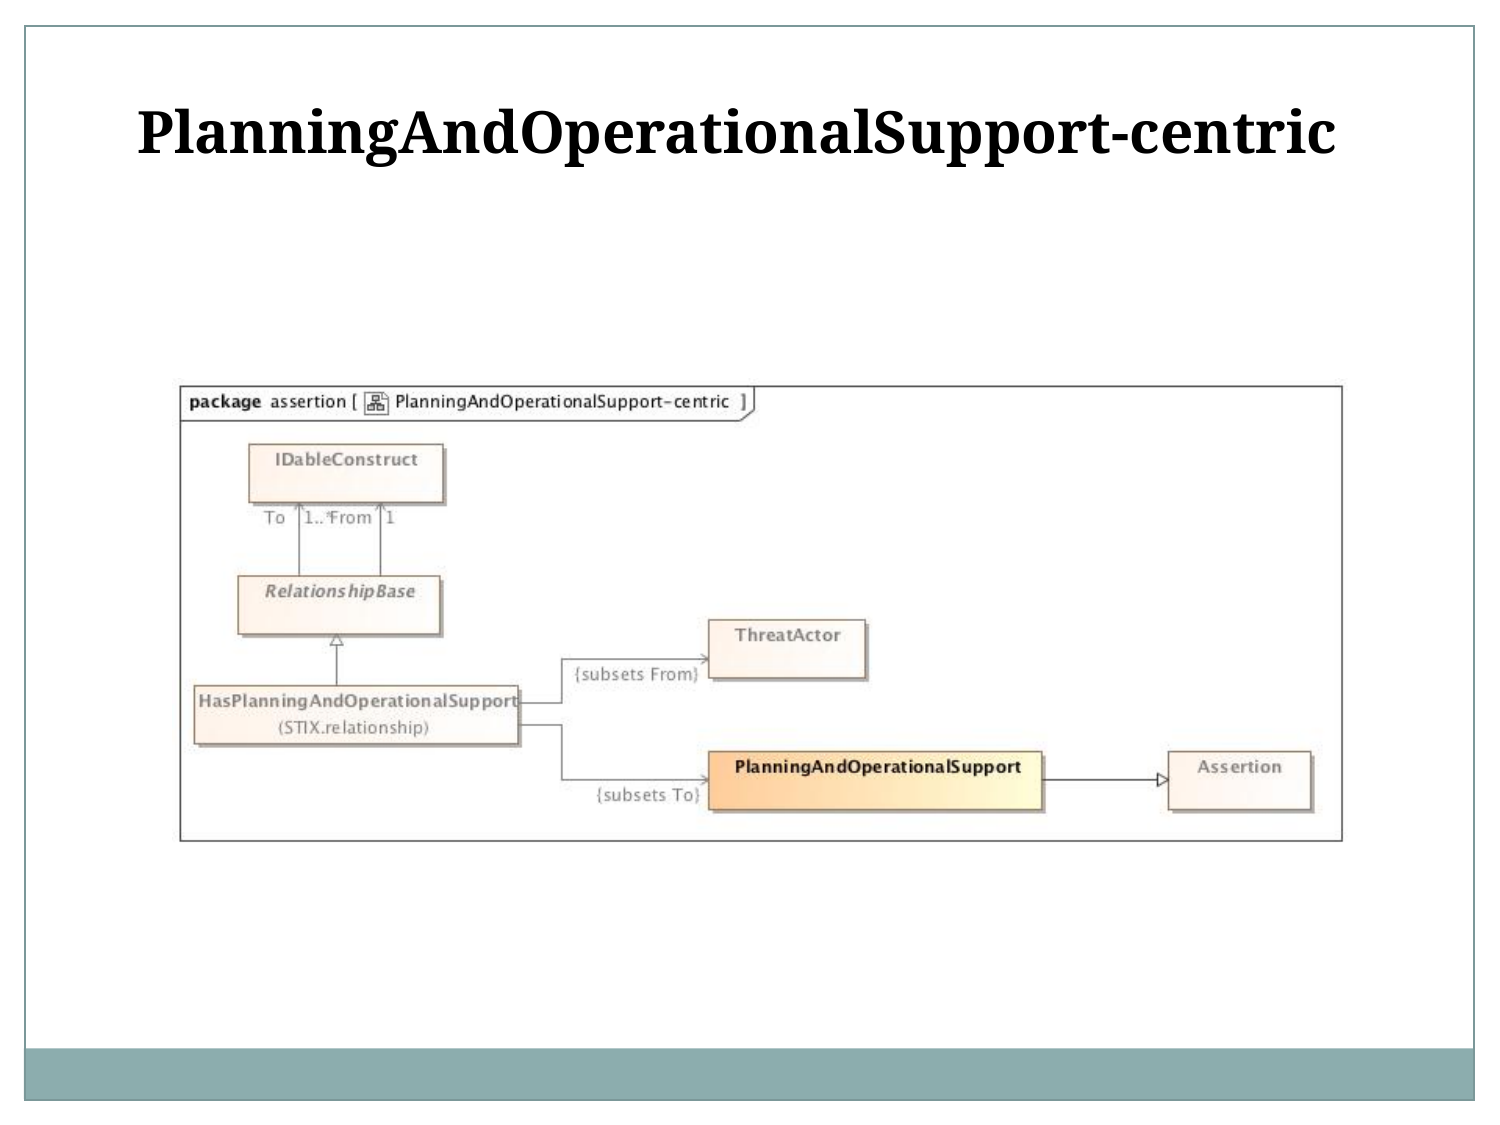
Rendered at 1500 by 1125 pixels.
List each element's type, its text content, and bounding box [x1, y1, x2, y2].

text_box [124, 237, 1413, 613]
picture [172, 378, 1366, 864]
text_box PlanningAndOperationalSupport-centric [75, 87, 1400, 173]
